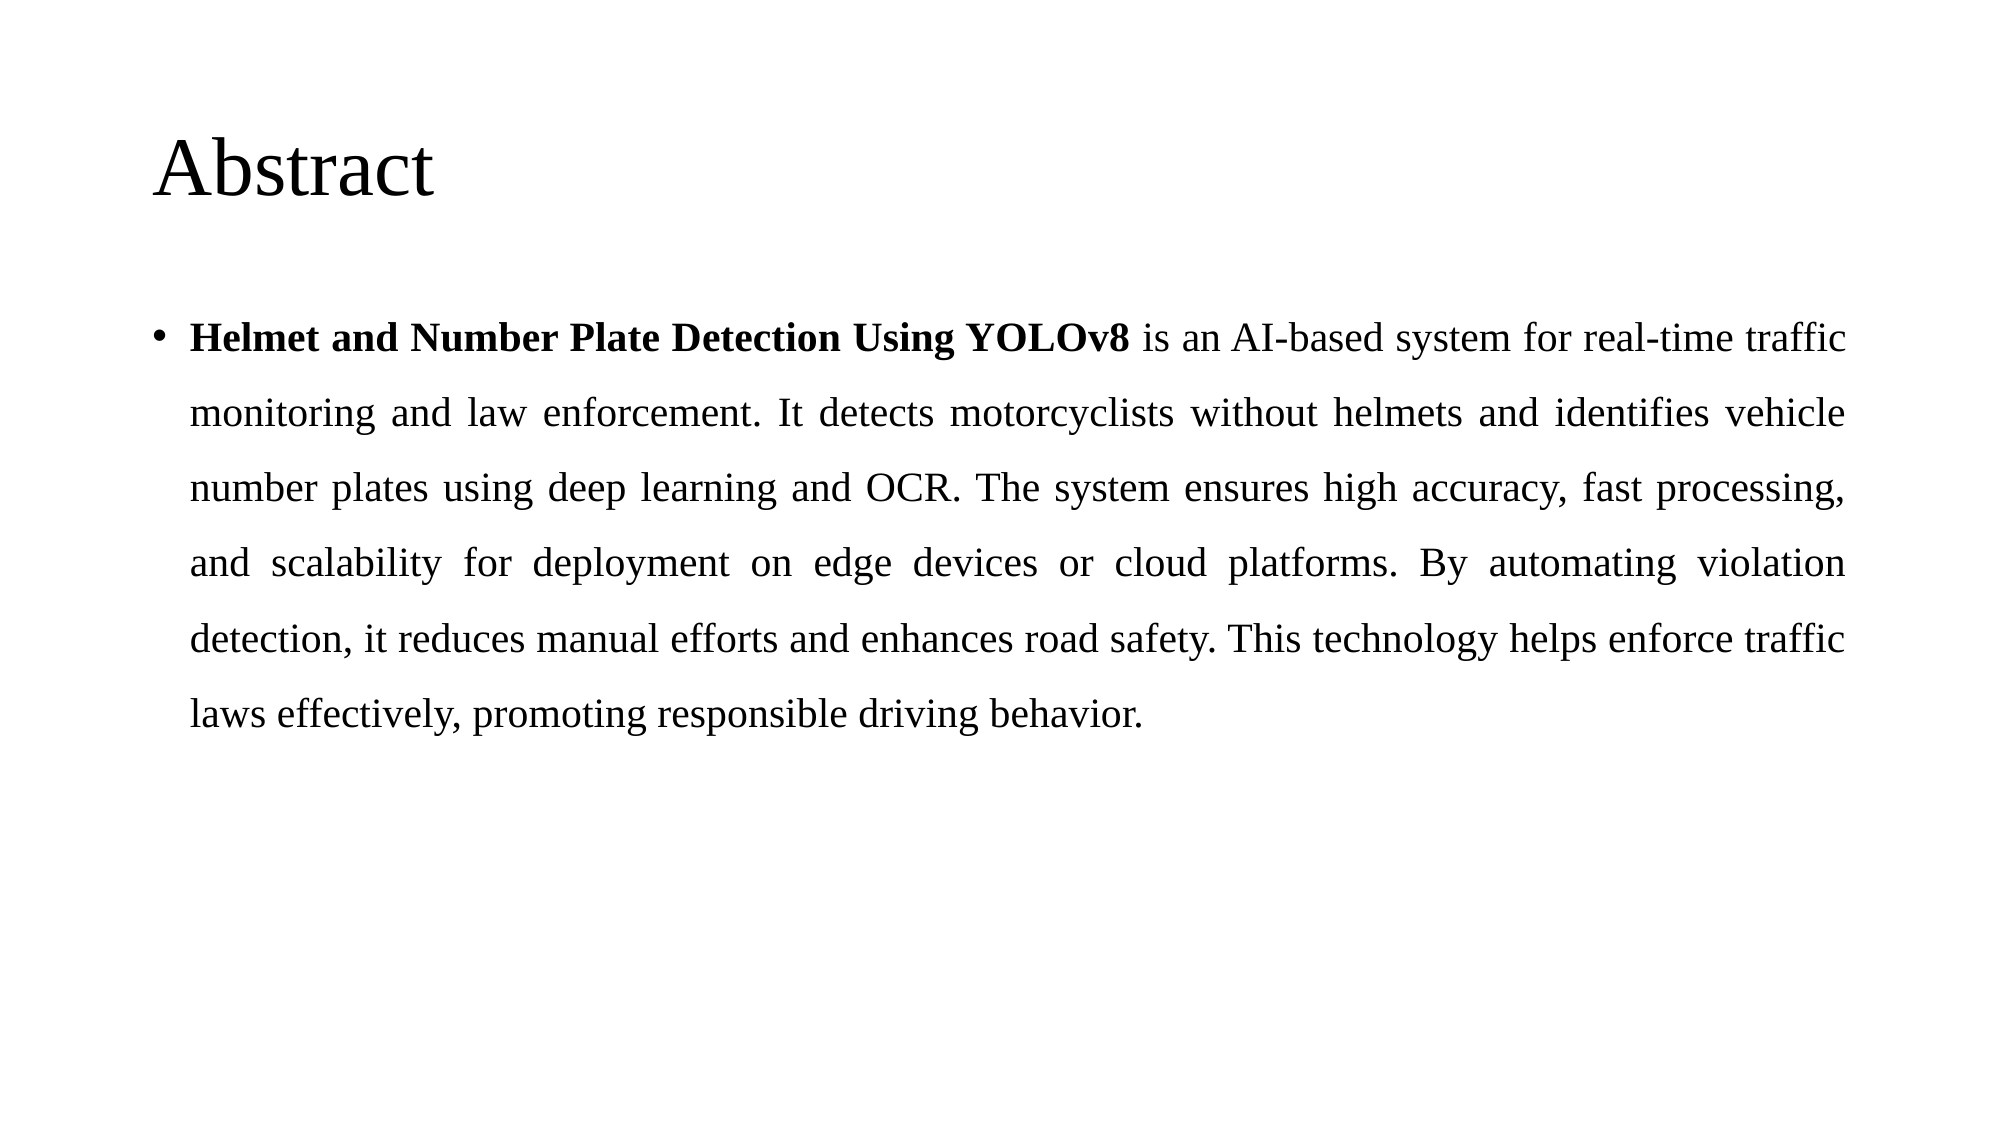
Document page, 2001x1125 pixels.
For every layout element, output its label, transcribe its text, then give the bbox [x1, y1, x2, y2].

list Helmet and Number Plate Detection Using YOLOv8 is an AI-based system for real-time traffic monitoring and law enforcement. It detects motorcyclists without helmets and identifies vehicle number plates using deep learning and OCR. The system ensures high accuracy, fast processing, and scalability for deployment on edge devices or cloud platforms. By automating violation detection, it reduces manual efforts and enhances road safety. This technology helps enforce traffic laws effectively, promoting responsible driving behavior. [137, 277, 1863, 1014]
title Abstract [137, 59, 1863, 277]
